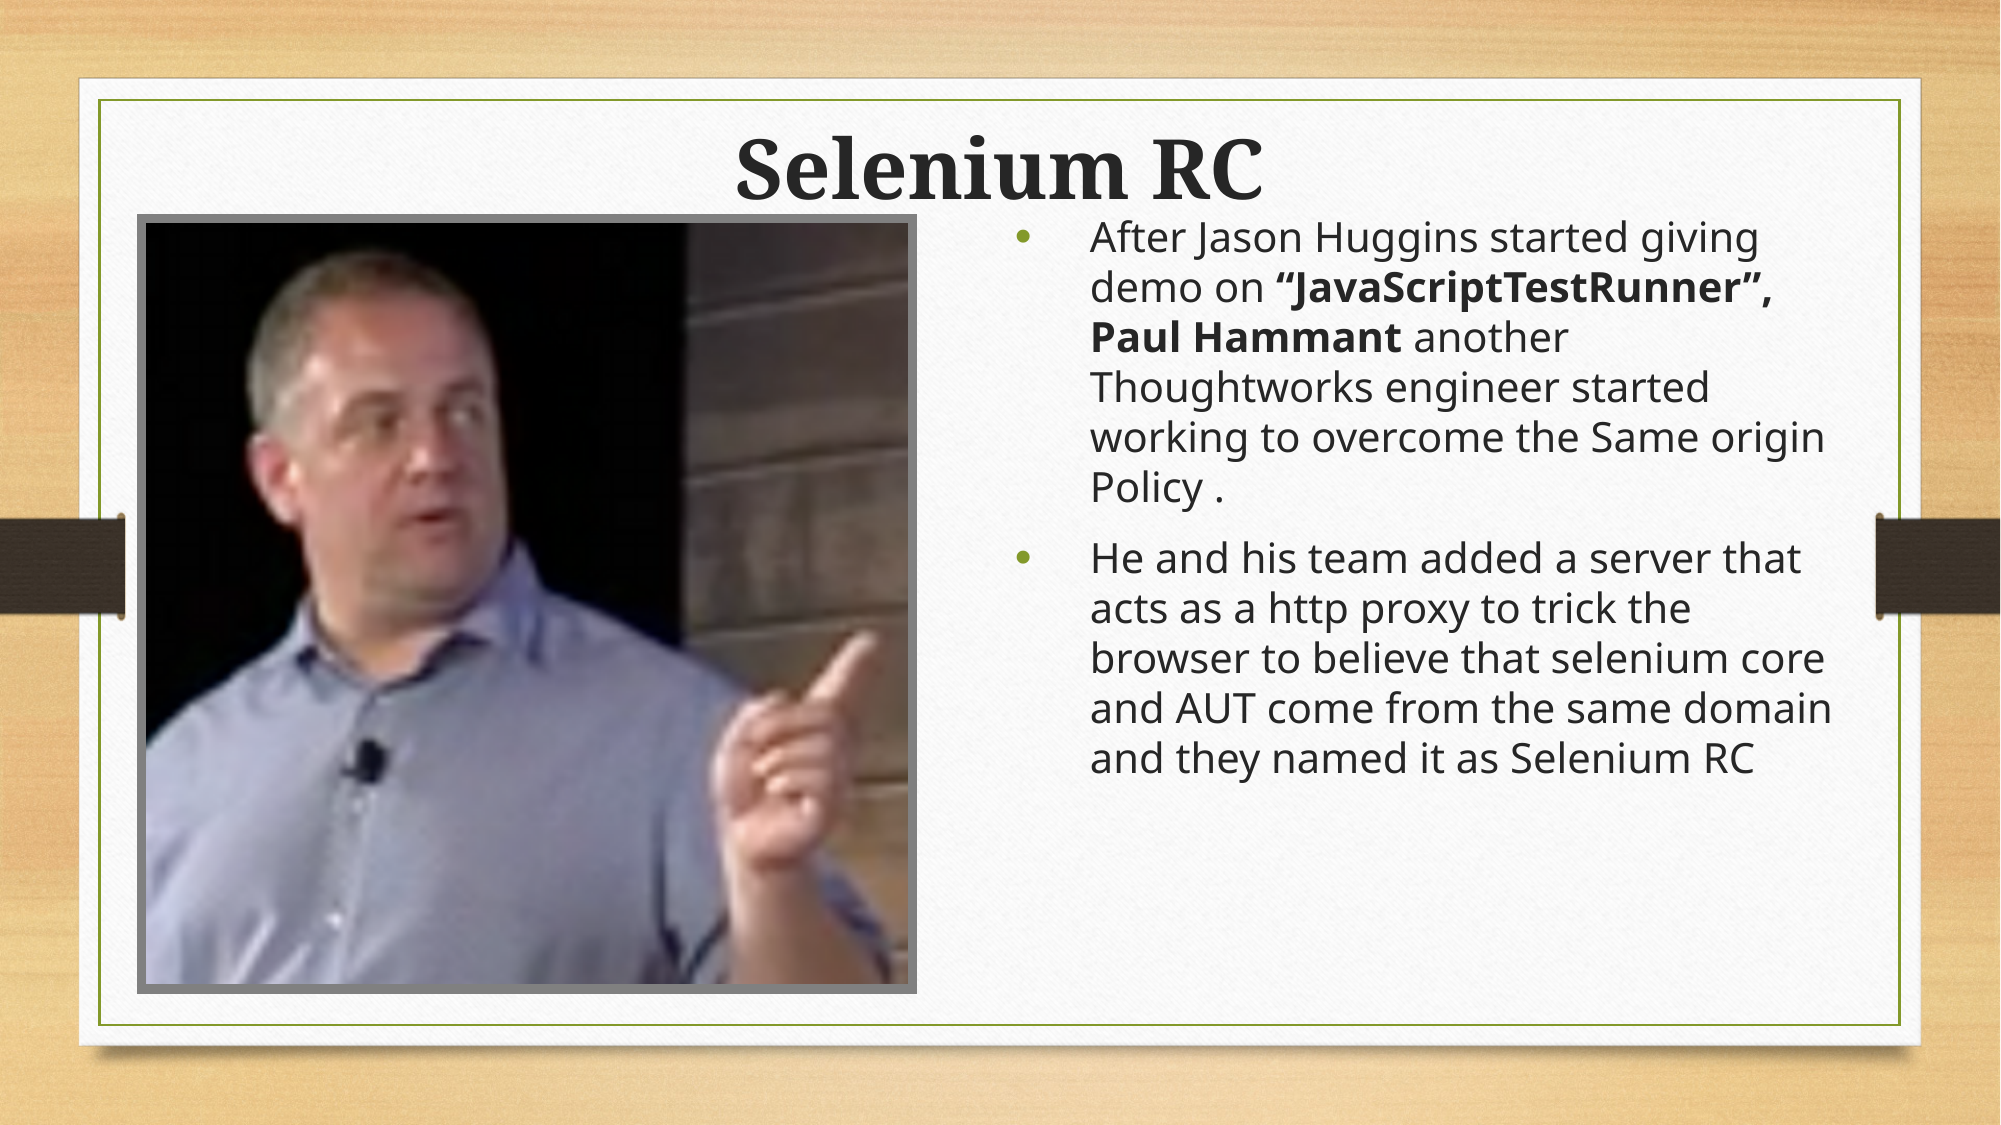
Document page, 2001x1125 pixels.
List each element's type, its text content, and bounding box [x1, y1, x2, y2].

picture [0, 0, 2001, 1125]
title Selenium RC [211, 108, 1789, 224]
list After Jason Huggins started giving demo on “JavaScriptTestRunner”, Paul Hammant another Thoughtworks engineer started working to overcome the Same origin Policy . He and his team added a server that acts as a http proxy to trick the browser to believe that selenium core and AUT come from the same domain and they named it as Selenium RC [999, 203, 1859, 1005]
